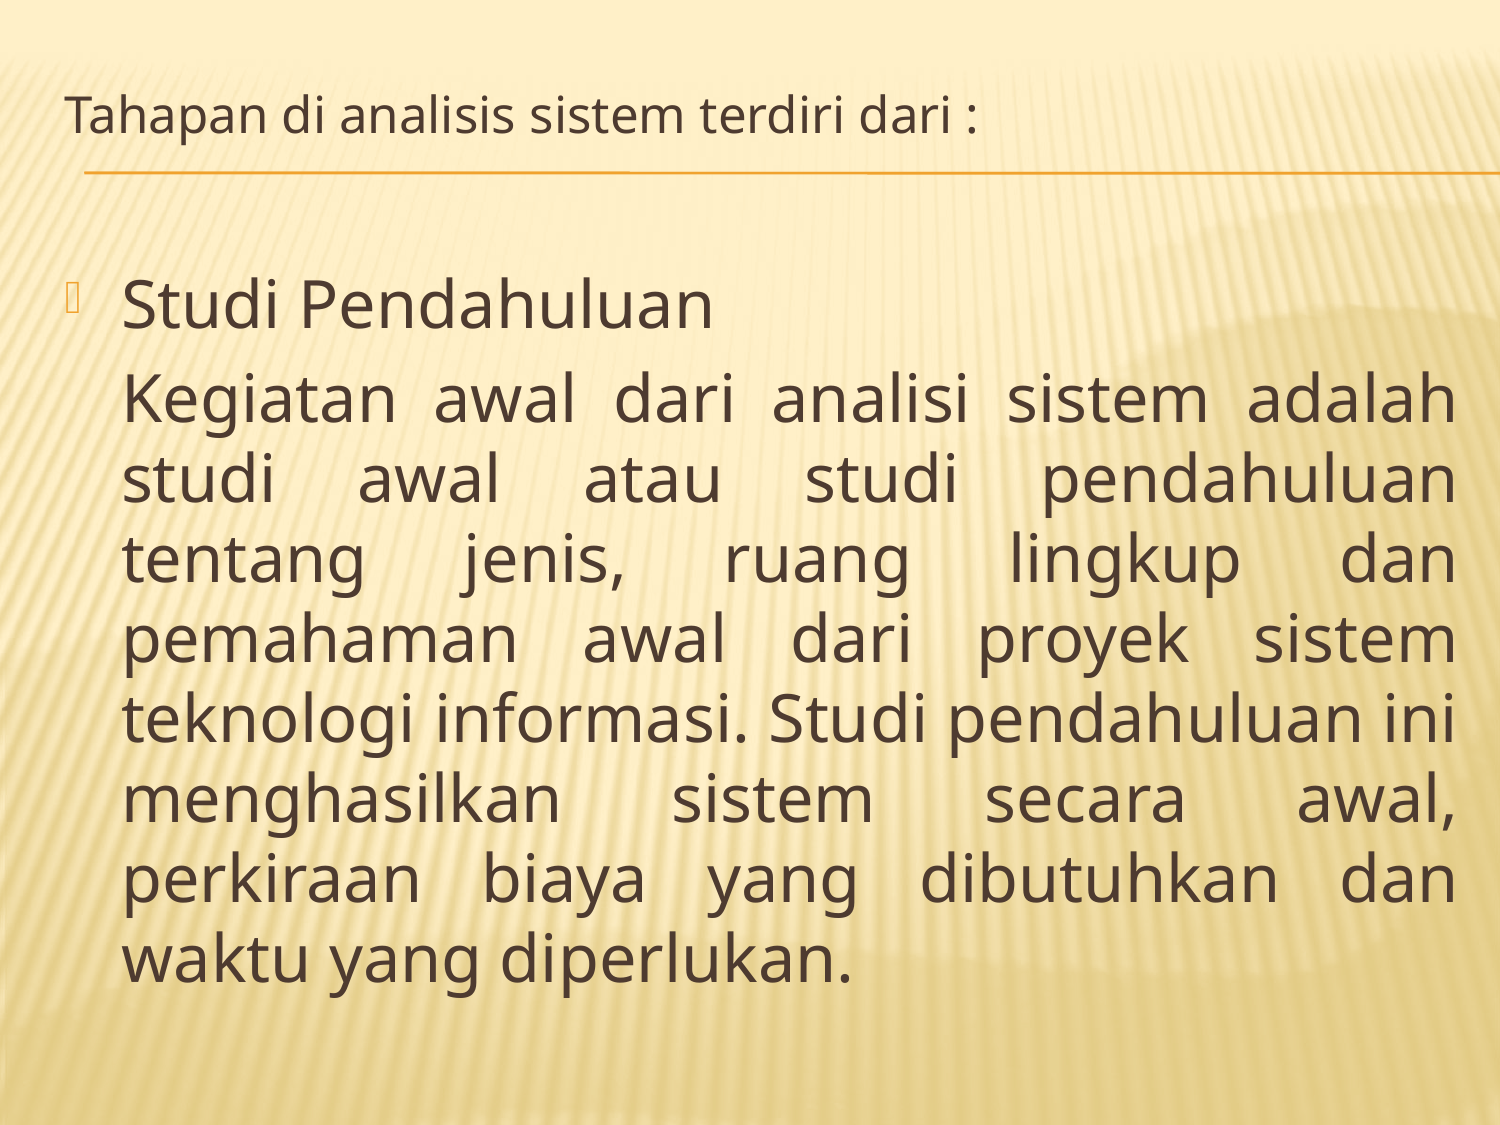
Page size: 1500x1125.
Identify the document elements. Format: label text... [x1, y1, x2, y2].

list Studi Pendahuluan Kegiatan awal dari analisi sistem adalah studi awal atau studi pendahuluan tentang jenis, ruang lingkup dan pemahaman awal dari proyek sistem teknologi informasi. Studi pendahuluan ini menghasilkan sistem secara awal, perkiraan biaya yang dibutuhkan dan waktu yang diperlukan. [50, 254, 1475, 998]
title Tahapan di analisis sistem terdiri dari : [50, 75, 1475, 213]
